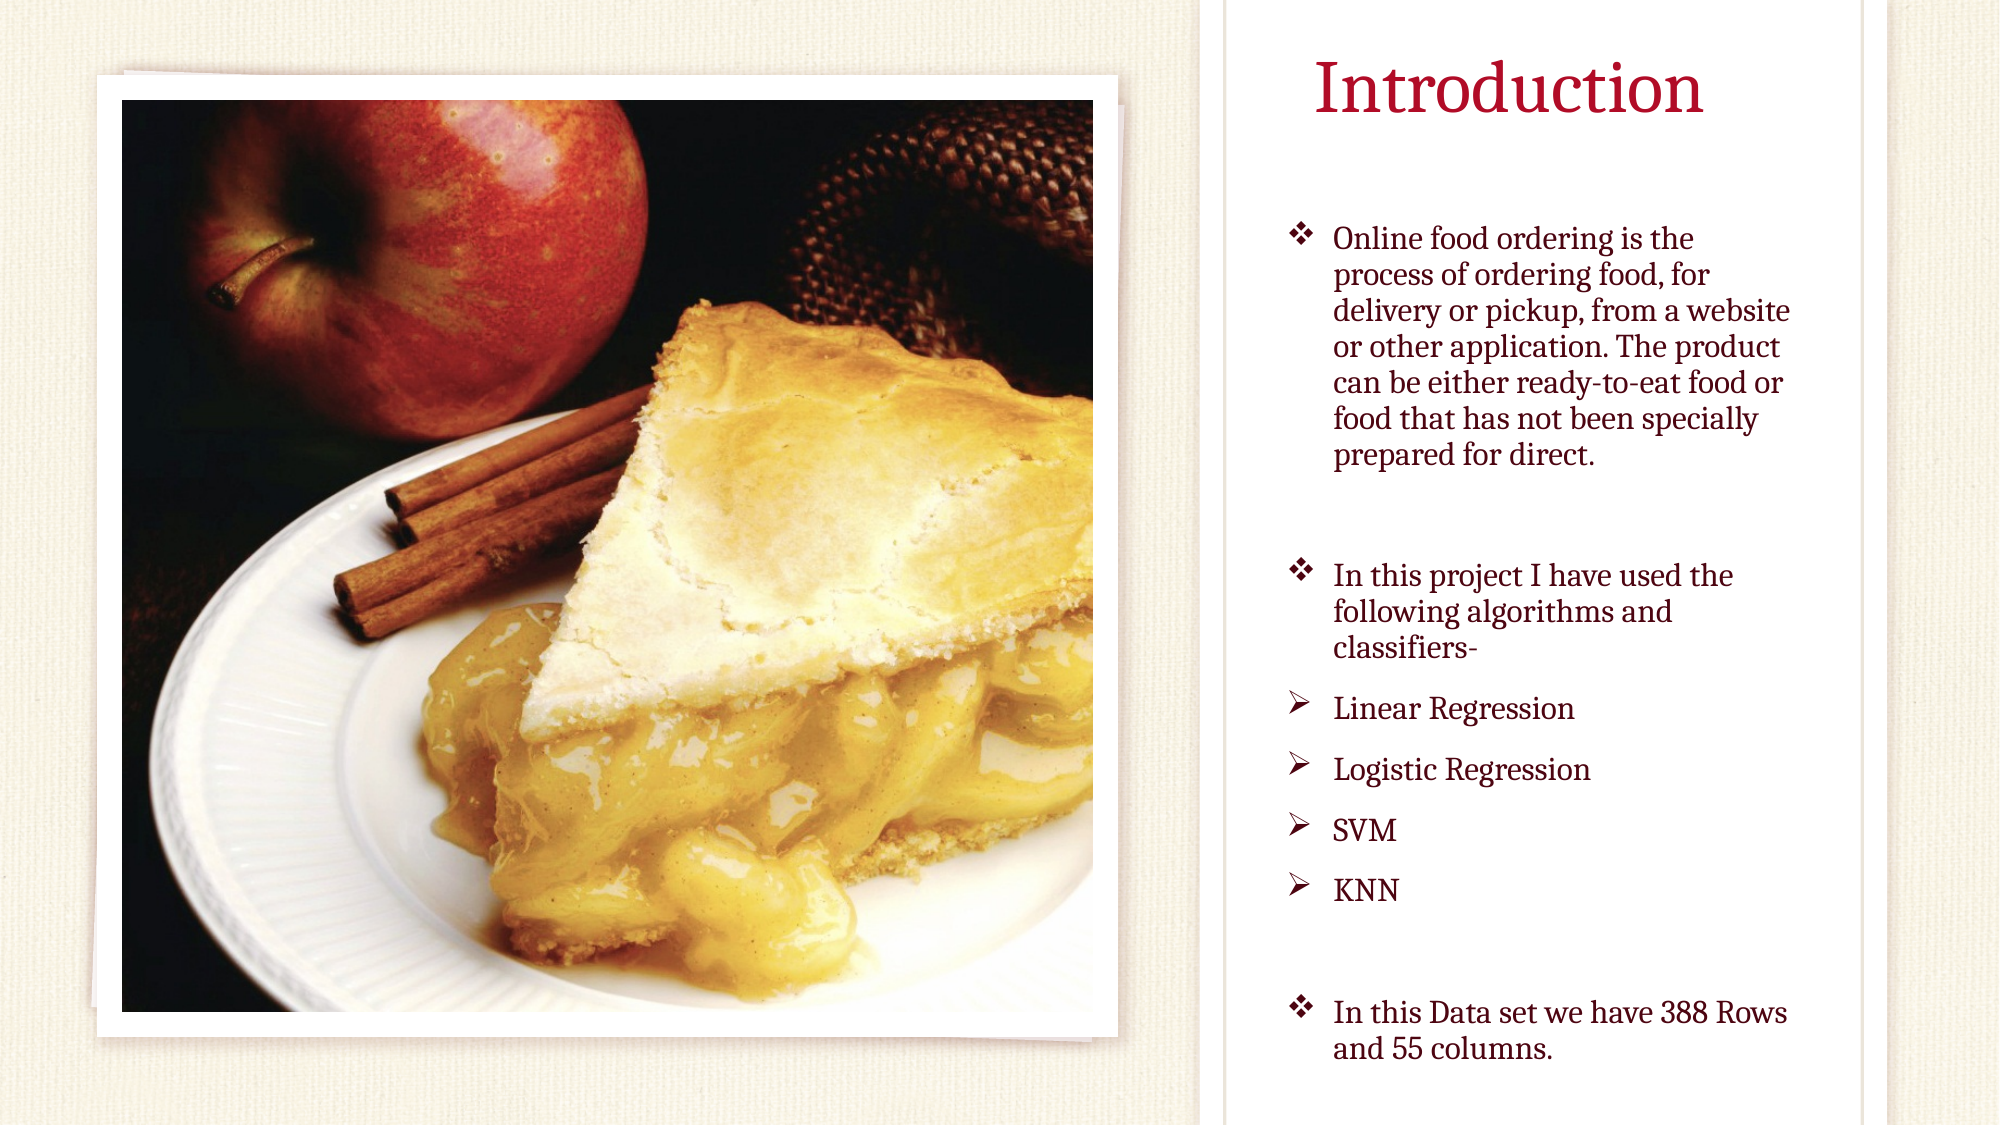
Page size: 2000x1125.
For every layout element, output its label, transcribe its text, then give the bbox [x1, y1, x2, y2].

picture [0, 0, 1199, 1125]
picture [1888, 0, 2000, 1125]
title Introduction [1299, 30, 1813, 135]
list Online food ordering is the process of ordering food, for delivery or pickup, from a website or other application. The product can be either ready-to-eat food or food that has not been specially prepared for direct. In this project I have used the following algorithms and classifiers- Linear Regression Logistic Regression SVM KNN In this Data set we have 388 Rows and 55 columns. [1271, 149, 1813, 1106]
